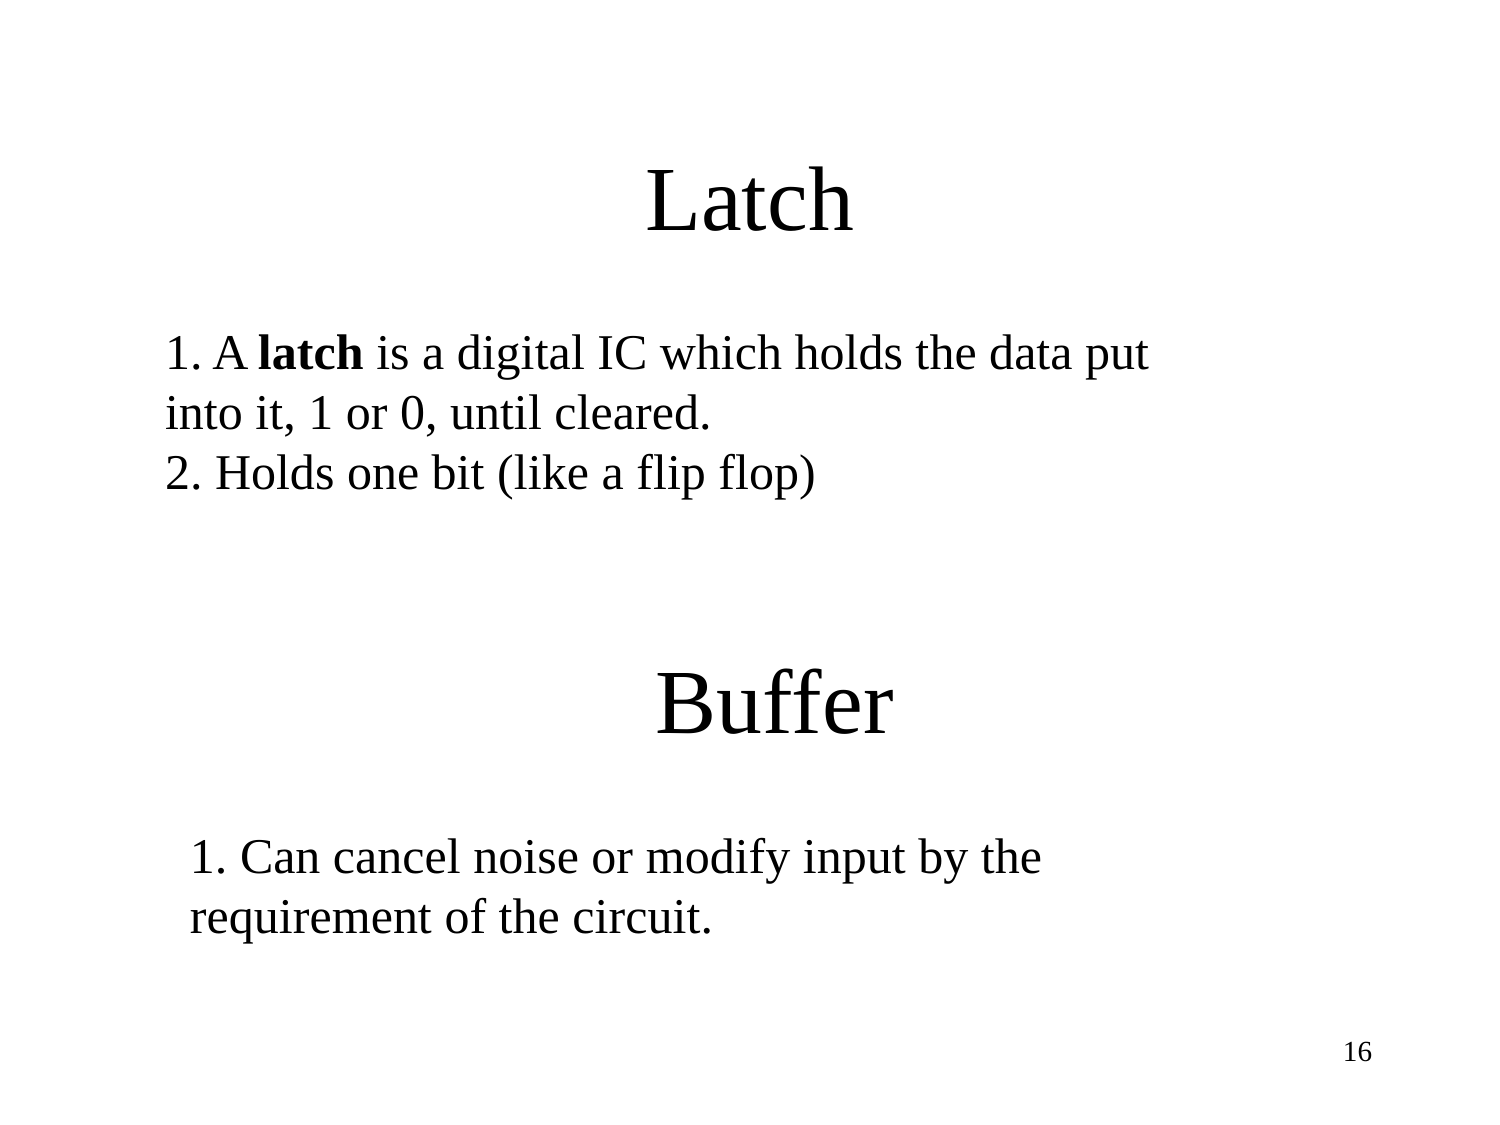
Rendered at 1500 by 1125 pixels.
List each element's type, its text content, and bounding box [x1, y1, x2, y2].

text_box 1. A latch is a digital IC which holds the data put into it, 1 or 0, until cleared. 2. Holds one bit (like a flip flop) [149, 312, 1200, 508]
text_box Buffer [137, 603, 1413, 791]
title Latch [112, 99, 1388, 288]
text_box ‹#› [1074, 1024, 1388, 1100]
text_box 1. Can cancel noise or modify input by the requirement of the circuit. [174, 815, 1225, 1011]
